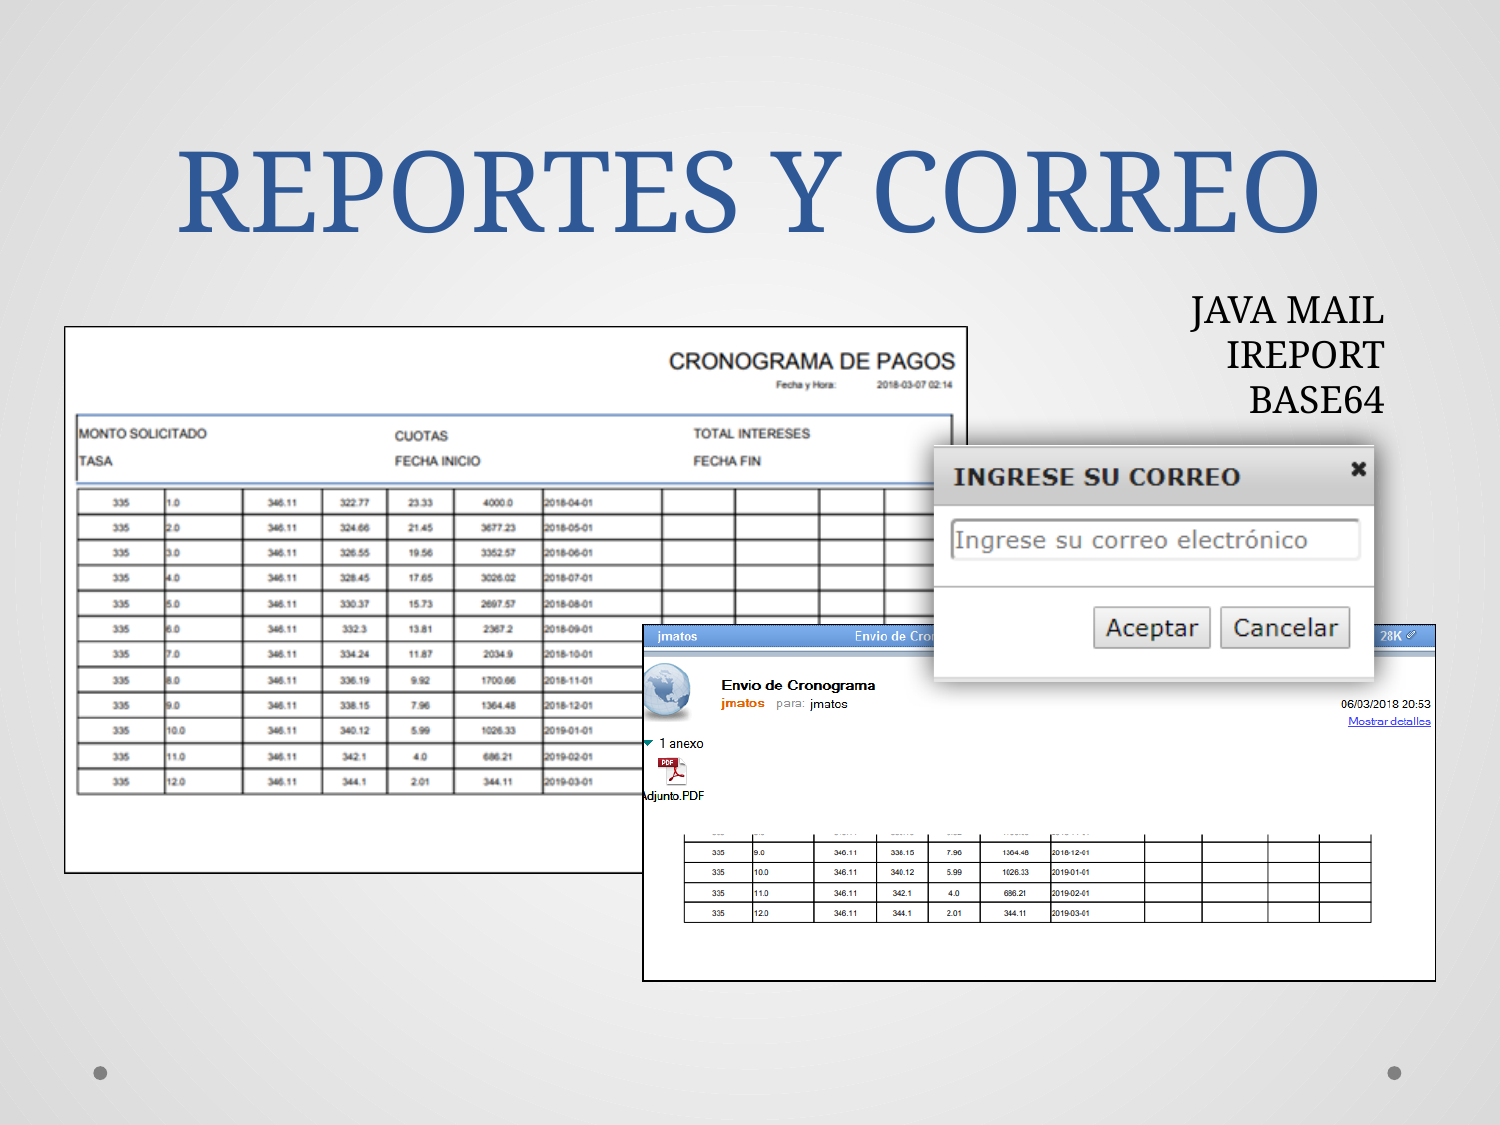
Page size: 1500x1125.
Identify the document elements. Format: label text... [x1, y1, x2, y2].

picture [64, 325, 1435, 981]
title REPORTES Y CORREO [75, 0, 1425, 263]
text_box JAVA MAIL IREPORT BASE64 [1116, 278, 1400, 429]
